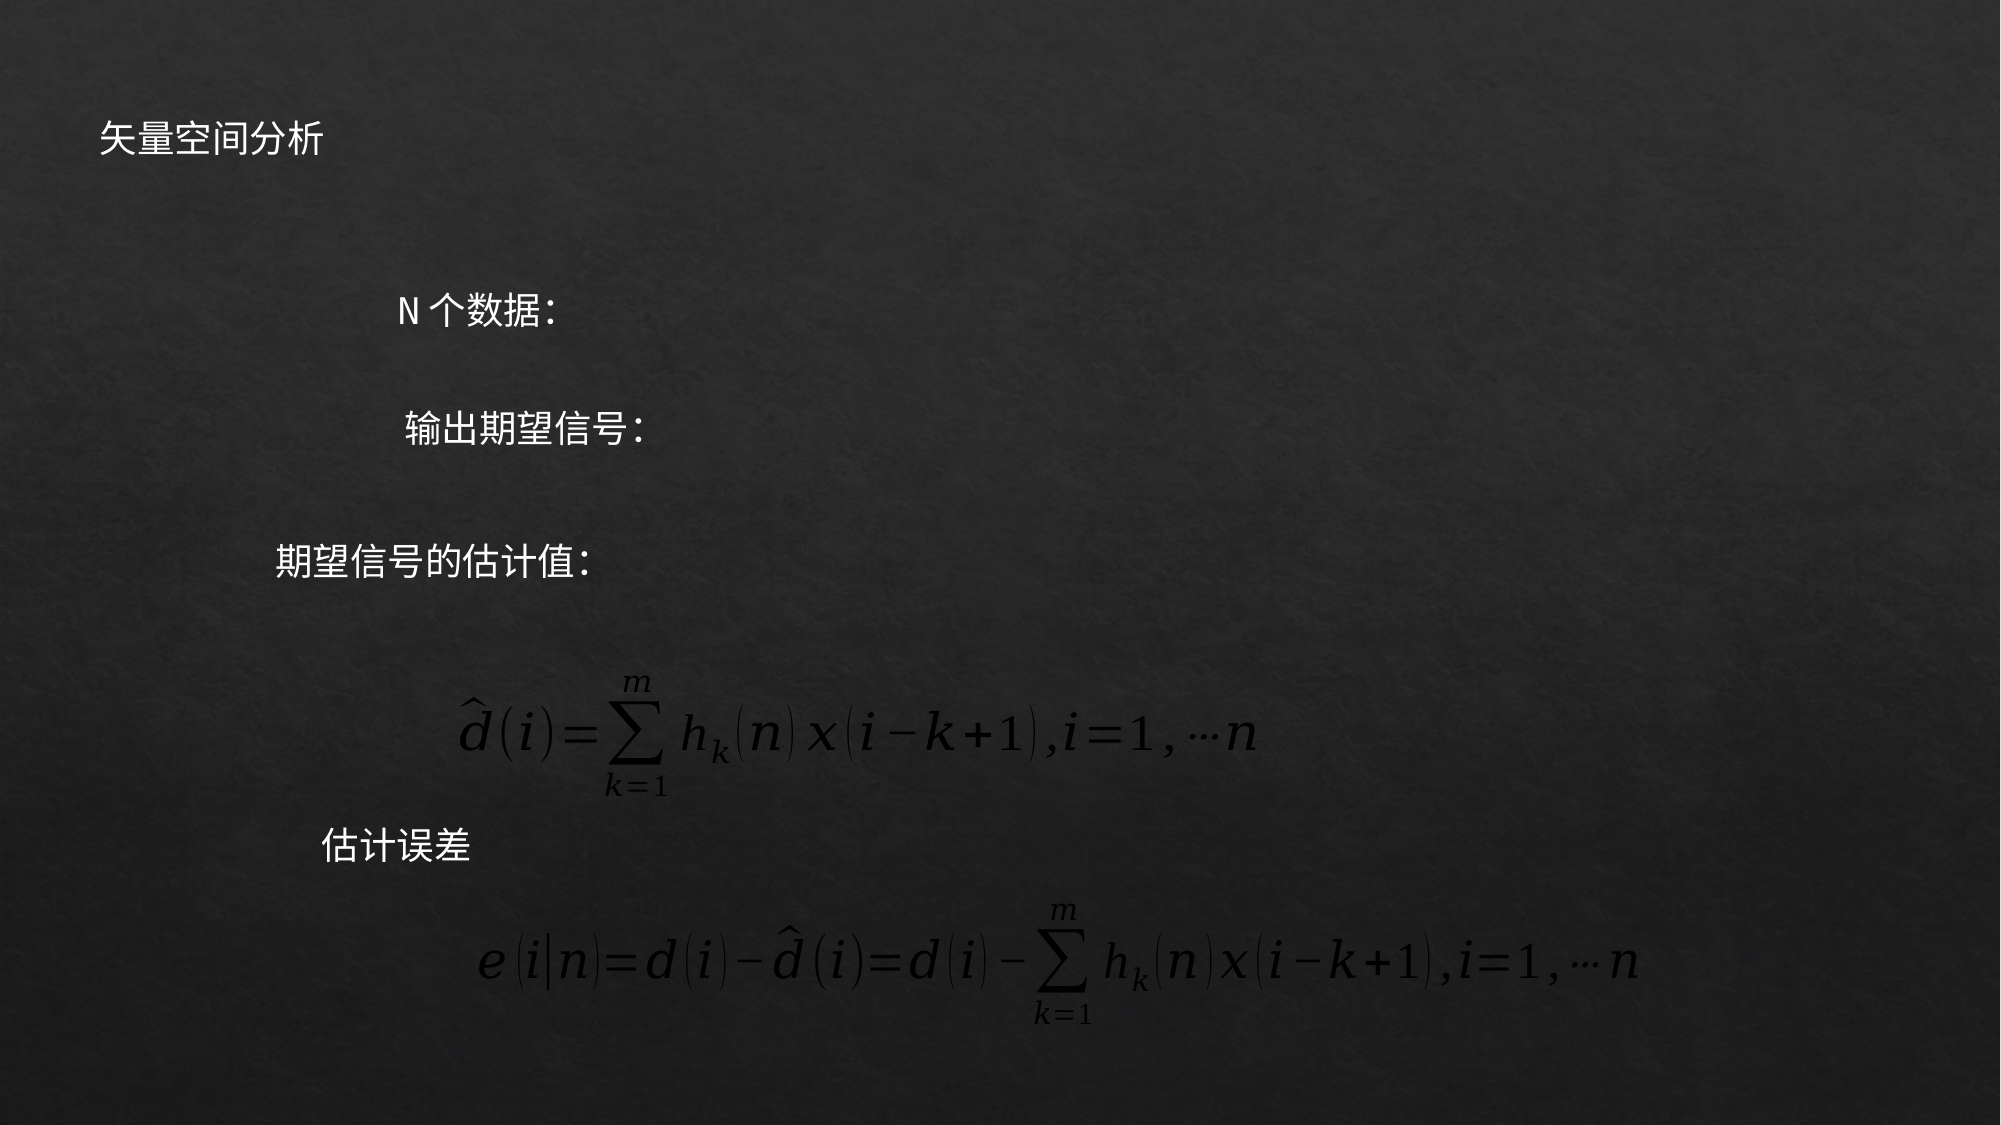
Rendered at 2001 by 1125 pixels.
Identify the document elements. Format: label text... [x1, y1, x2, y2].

text_box 矢量空间分析 [85, 107, 340, 168]
